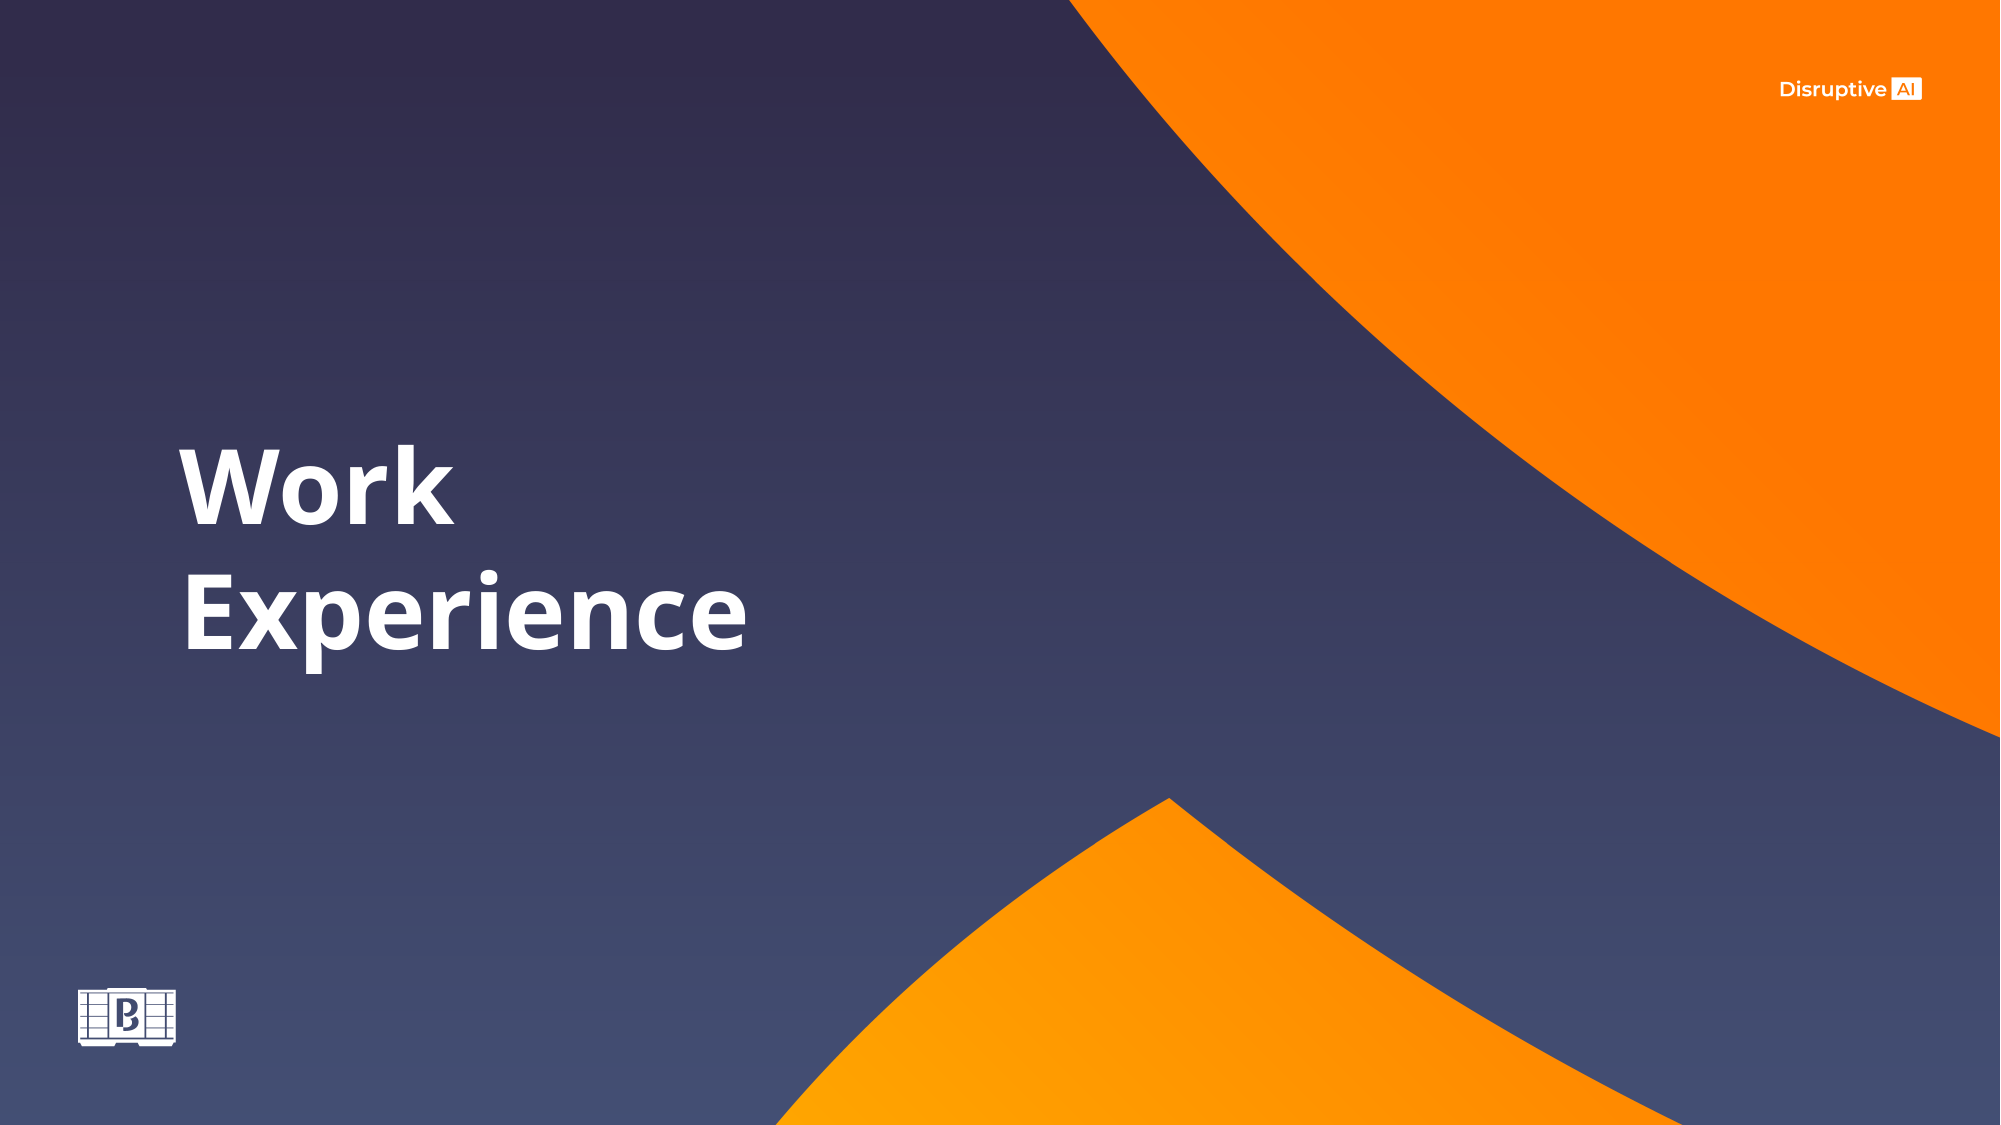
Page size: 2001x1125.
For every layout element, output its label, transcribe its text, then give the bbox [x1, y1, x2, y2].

picture [0, 0, 2000, 1125]
text_box Work Experience [164, 412, 919, 678]
